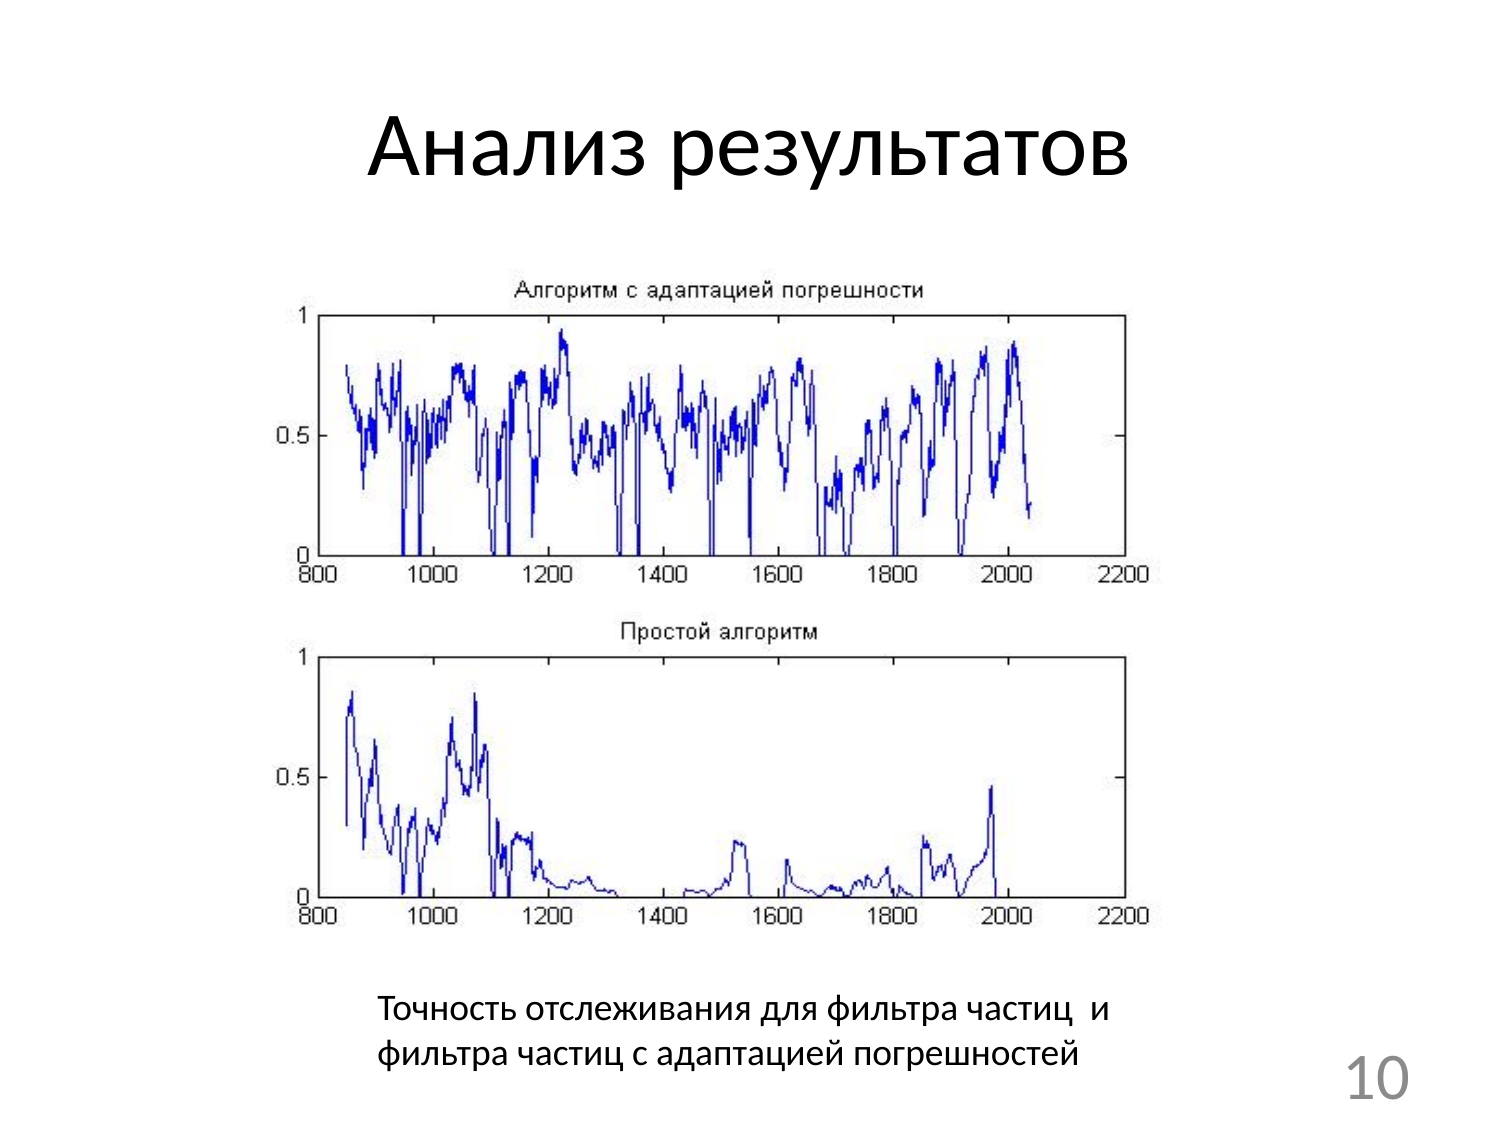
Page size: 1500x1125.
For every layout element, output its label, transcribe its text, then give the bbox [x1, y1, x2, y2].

text_box Точность отслеживания для фильтра частиц и фильтра частиц с адаптацией погрешностей [362, 983, 1135, 1081]
title Анализ результатов [75, 45, 1425, 233]
slide_number 10 [1074, 1042, 1425, 1103]
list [182, 255, 1223, 977]
